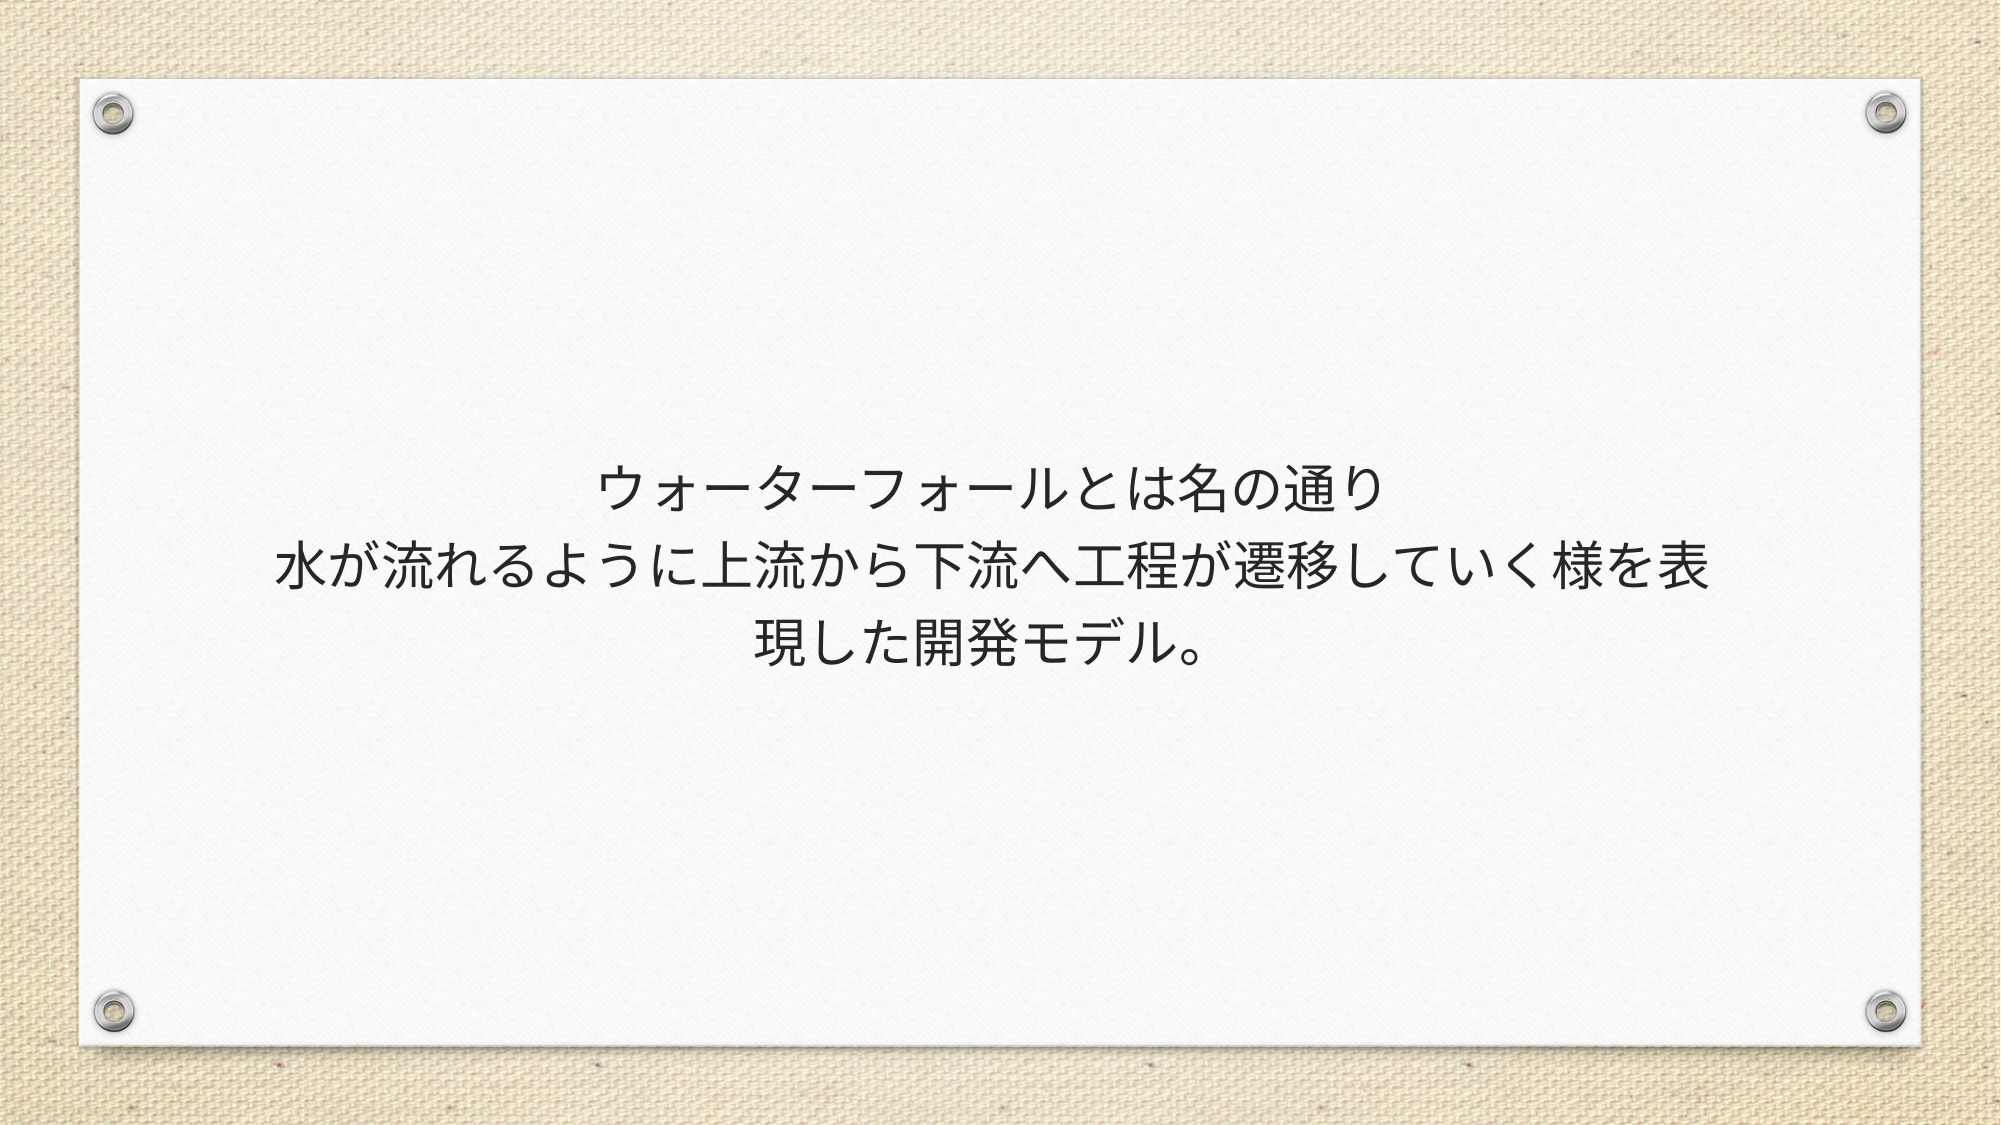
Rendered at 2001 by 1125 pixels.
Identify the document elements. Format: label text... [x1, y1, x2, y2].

picture [0, 0, 2001, 1125]
title ウォーターフォールとは名の通り 水が流れるように上流から下流へ工程が遷移していく様を表現した開発モデル。 [233, 437, 1752, 687]
